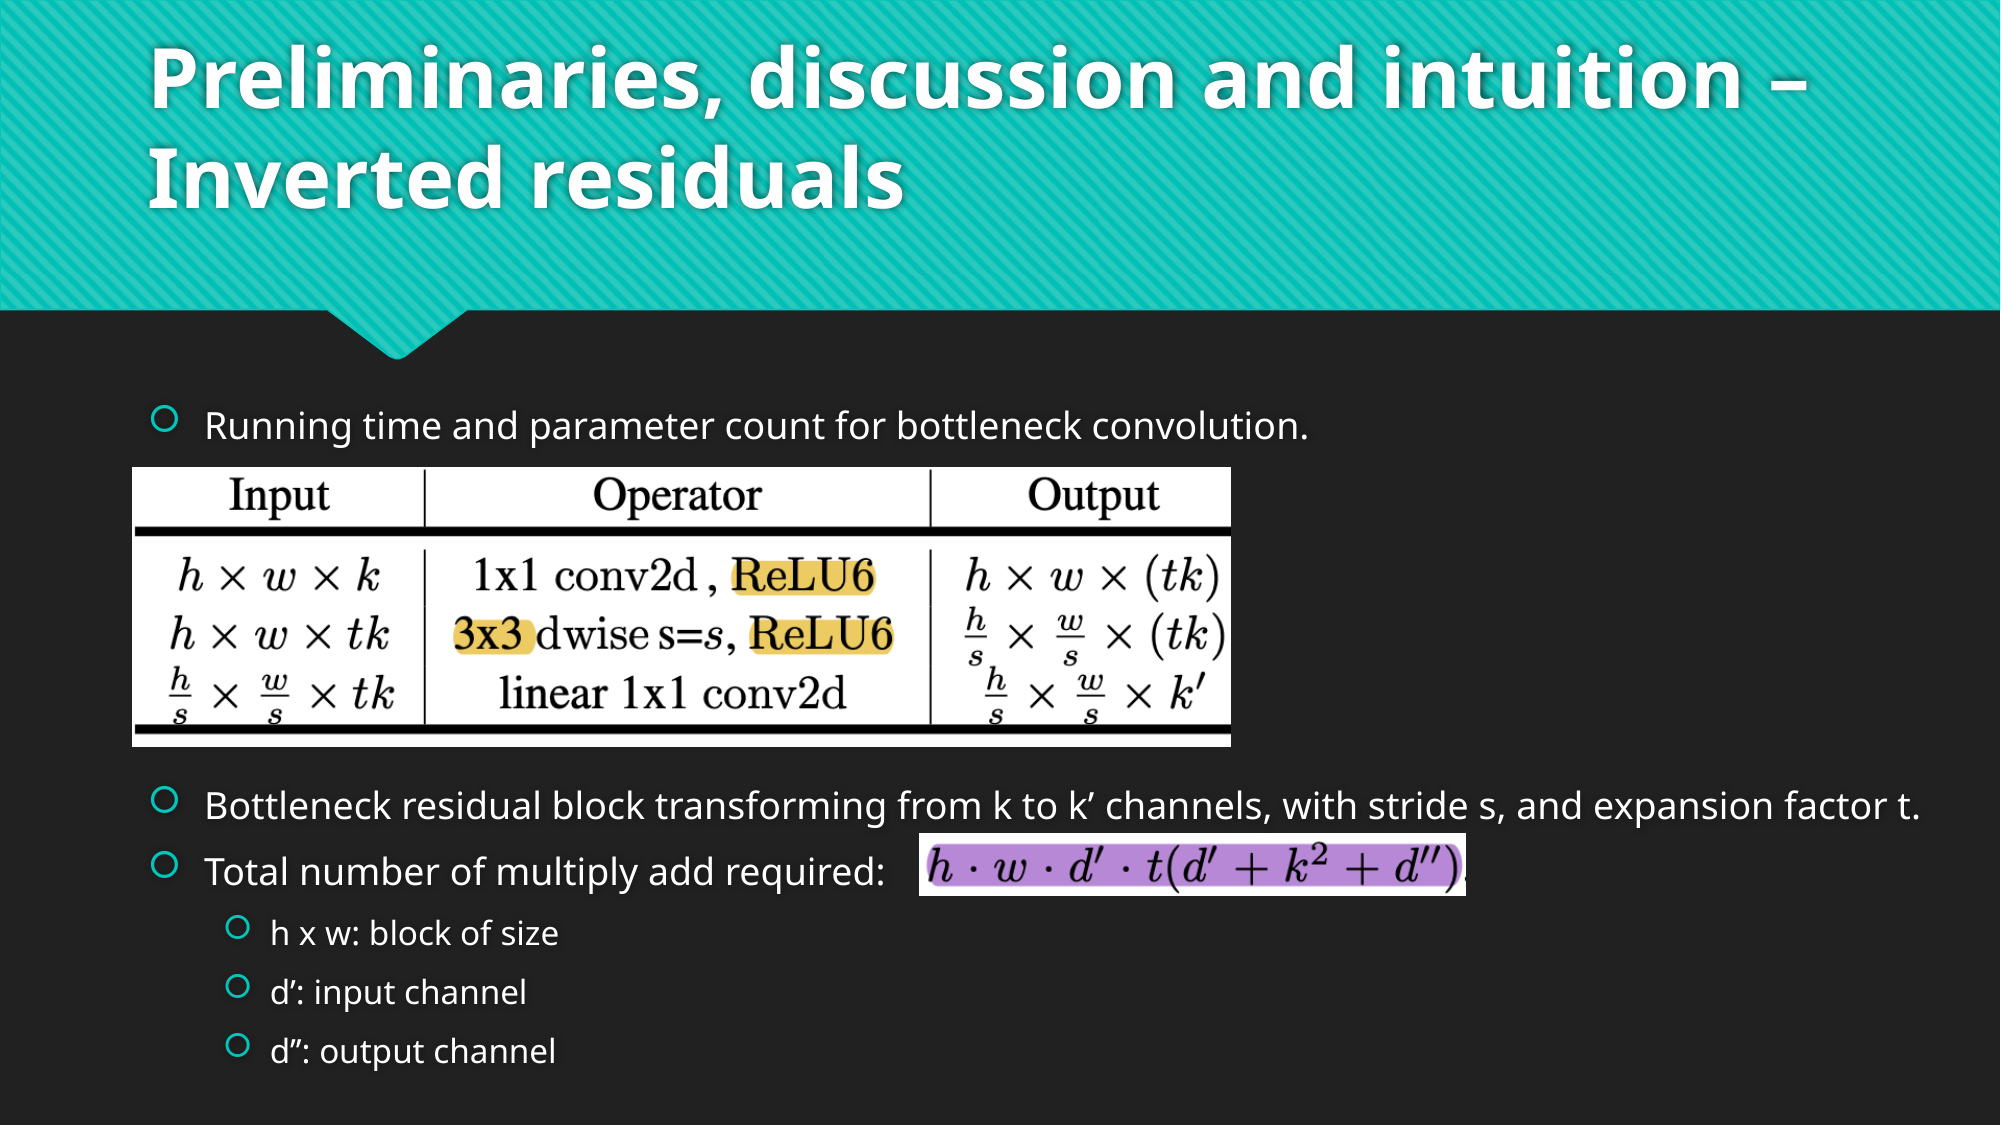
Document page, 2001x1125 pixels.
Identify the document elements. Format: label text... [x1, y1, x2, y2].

text_box Bottleneck residual block transforming from k to k’ channels, with stride s, and expansion factor t. Total number of multiply add required: h x w: block of size d’: input channel d’’: output channel [132, 727, 2000, 1125]
text_box Running time and parameter count for bottleneck convolution. [132, 380, 1865, 468]
picture [132, 467, 1231, 747]
title Preliminaries, discussion and intuition – Inverted residuals [132, 73, 1868, 233]
picture [919, 833, 1467, 897]
